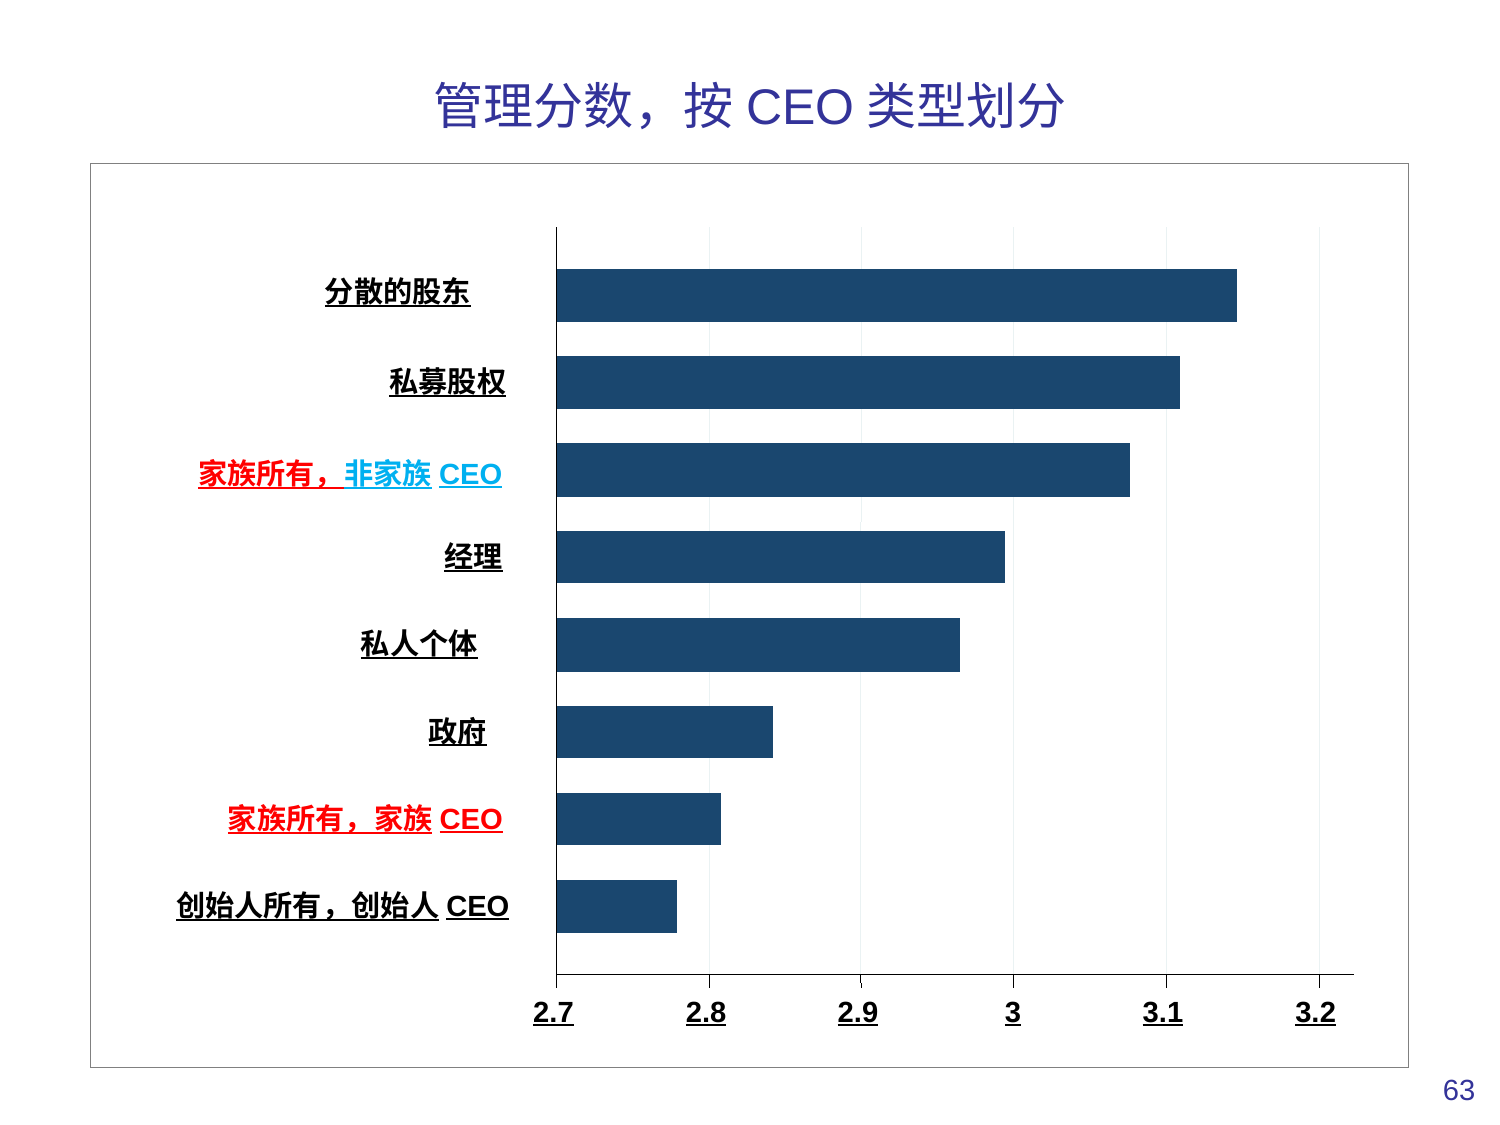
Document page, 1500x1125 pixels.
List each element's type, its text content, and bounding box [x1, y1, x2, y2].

slide_number 63 [1408, 1028, 1491, 1108]
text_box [90, 163, 1410, 1069]
title 管理分数，按CEO类型划分 [57, 44, 1443, 165]
